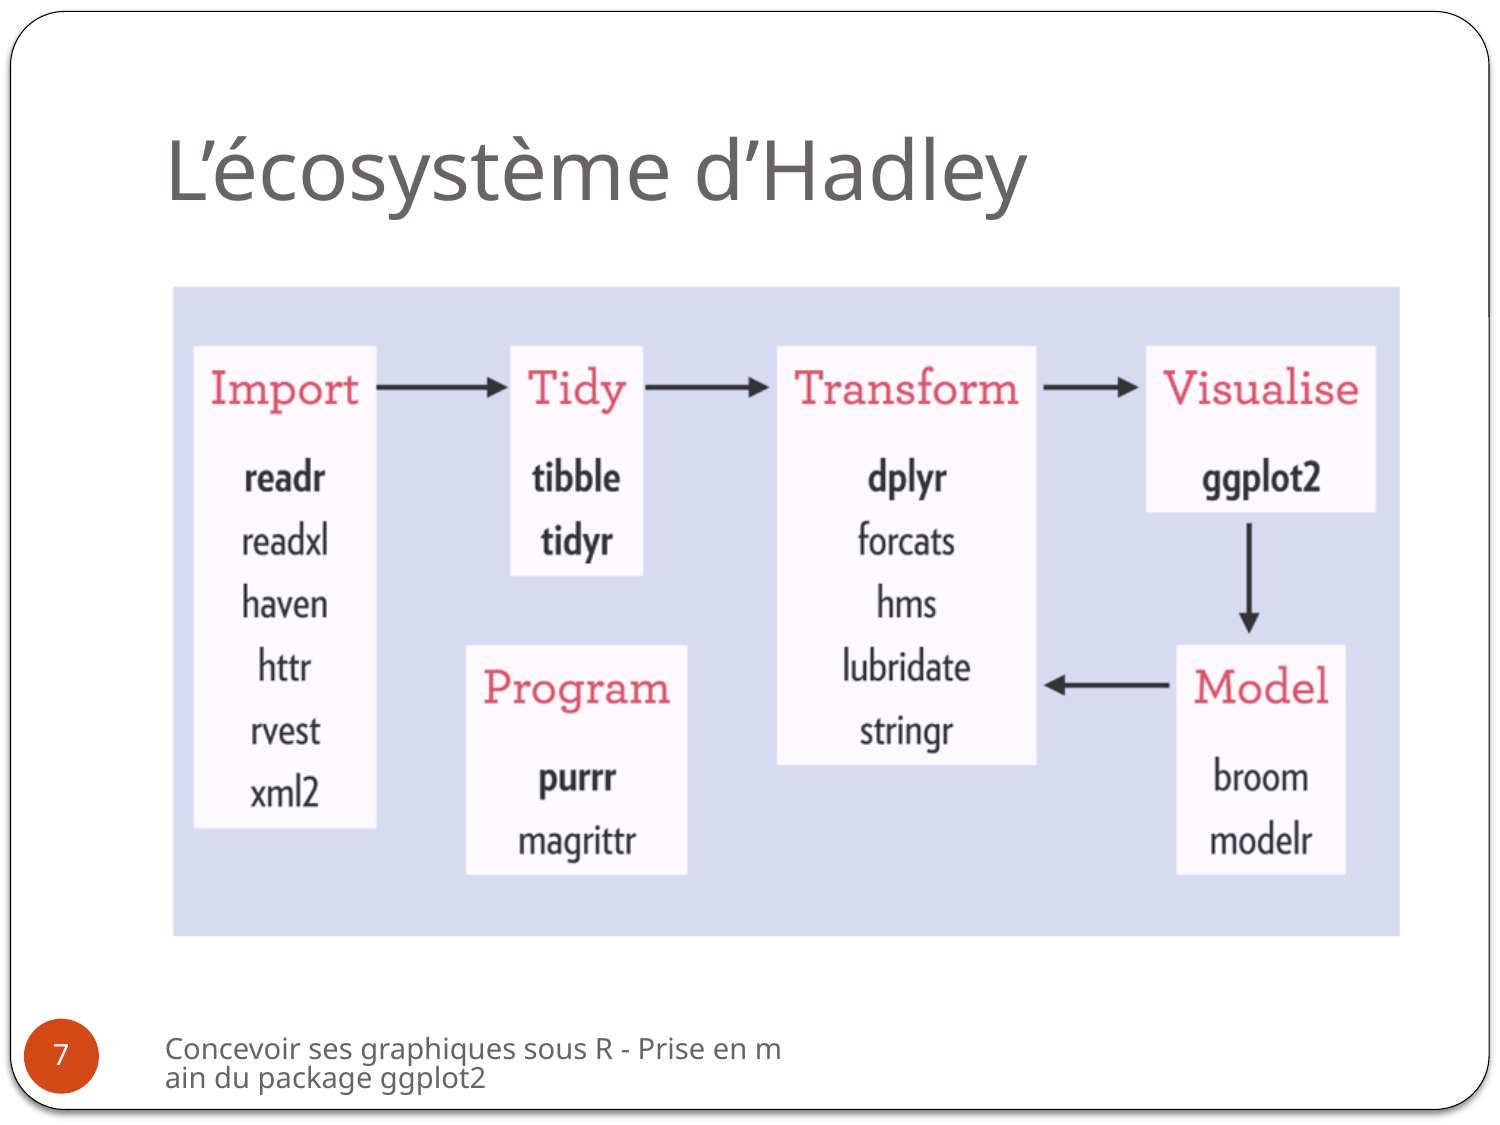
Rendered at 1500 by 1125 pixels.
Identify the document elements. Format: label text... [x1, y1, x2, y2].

footer Concevoir ses graphiques sous R - Prise en main du package ggplot2 [150, 1012, 800, 1088]
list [149, 270, 1426, 955]
title L’écosystème d’Hadley [150, 45, 1425, 233]
slide_number 7 [23, 1018, 99, 1094]
